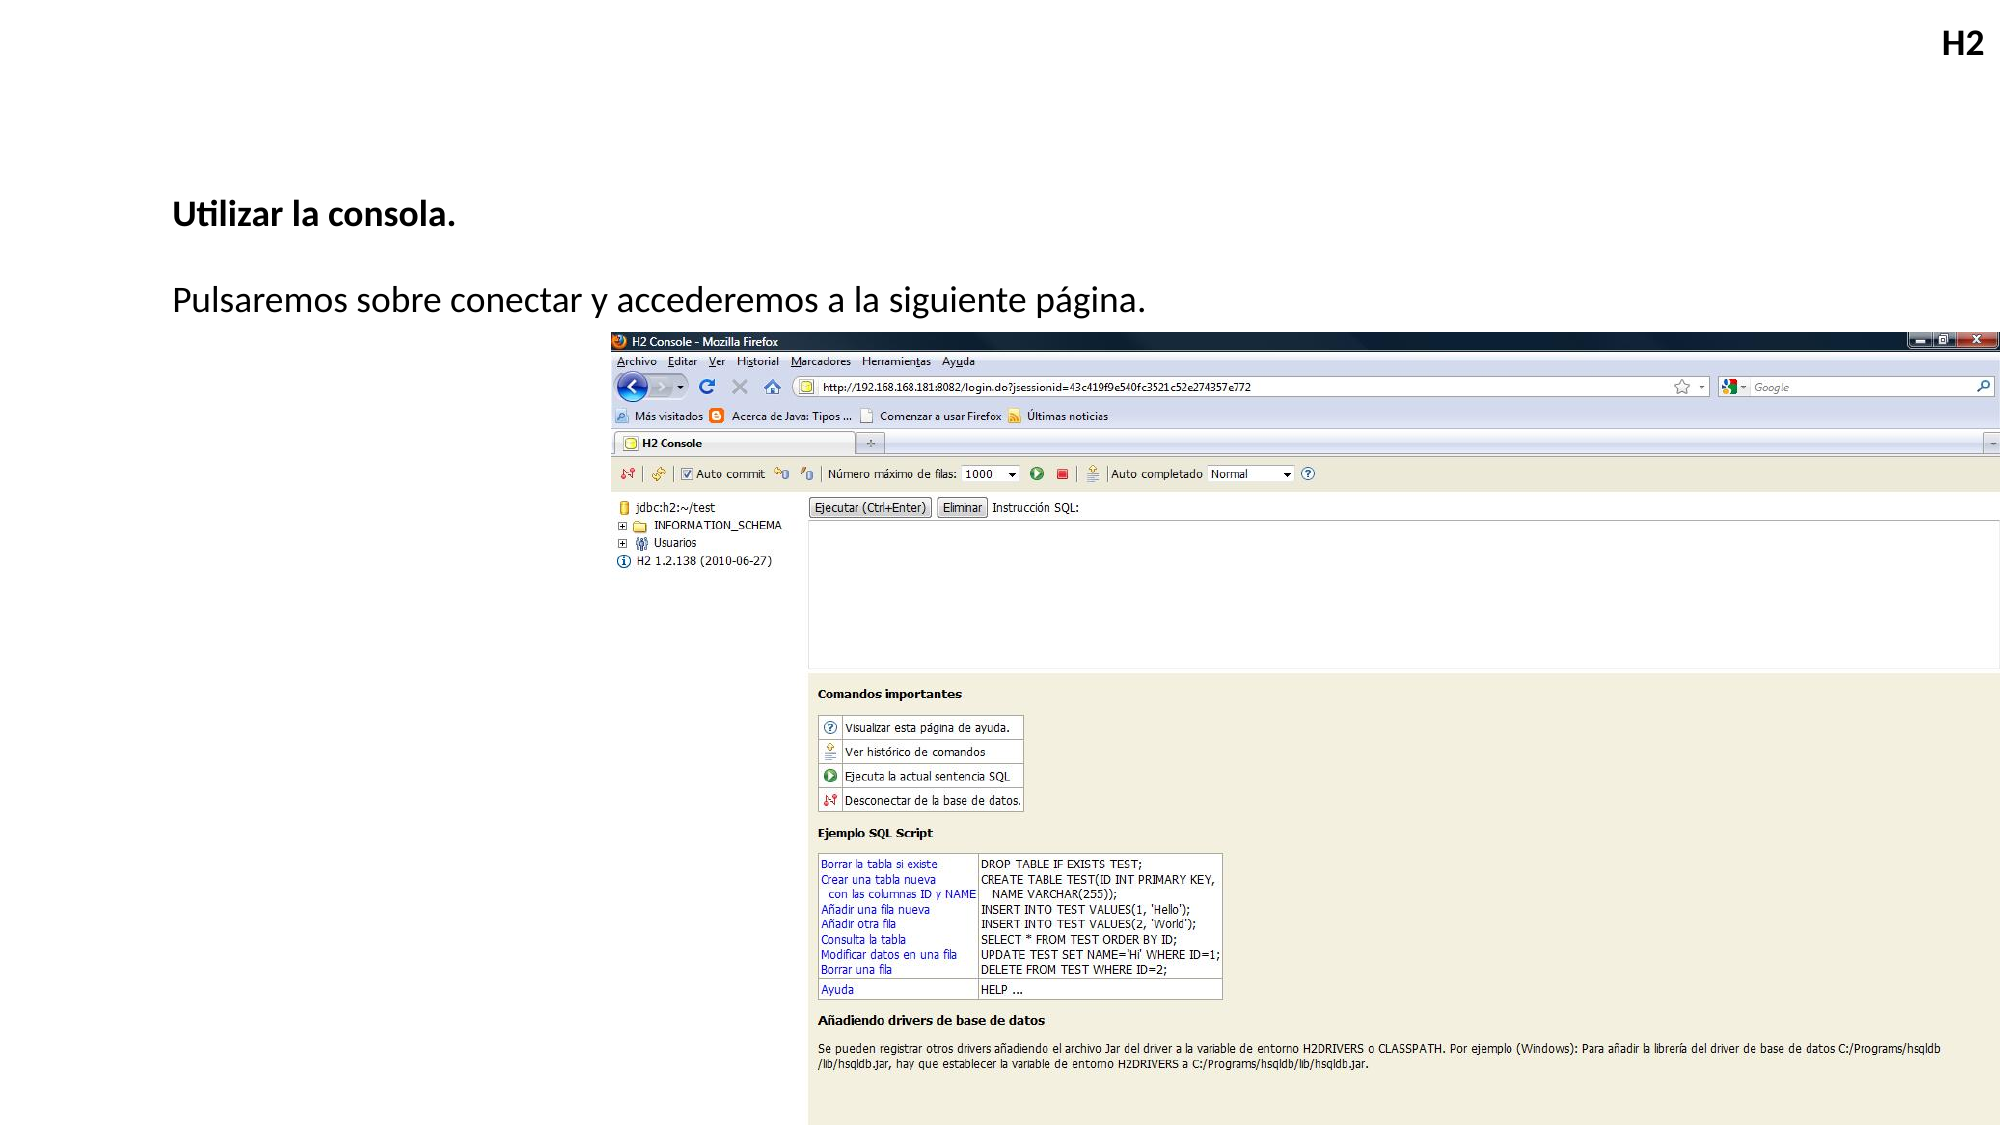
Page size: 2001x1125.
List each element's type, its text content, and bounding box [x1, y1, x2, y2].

text_box Pulsaremos sobre conectar y accederemos a la siguiente página. [157, 267, 1453, 328]
text_box Utilizar la consola. [157, 181, 1605, 332]
picture [611, 332, 2000, 1125]
text_box H2 [1927, 10, 2000, 71]
